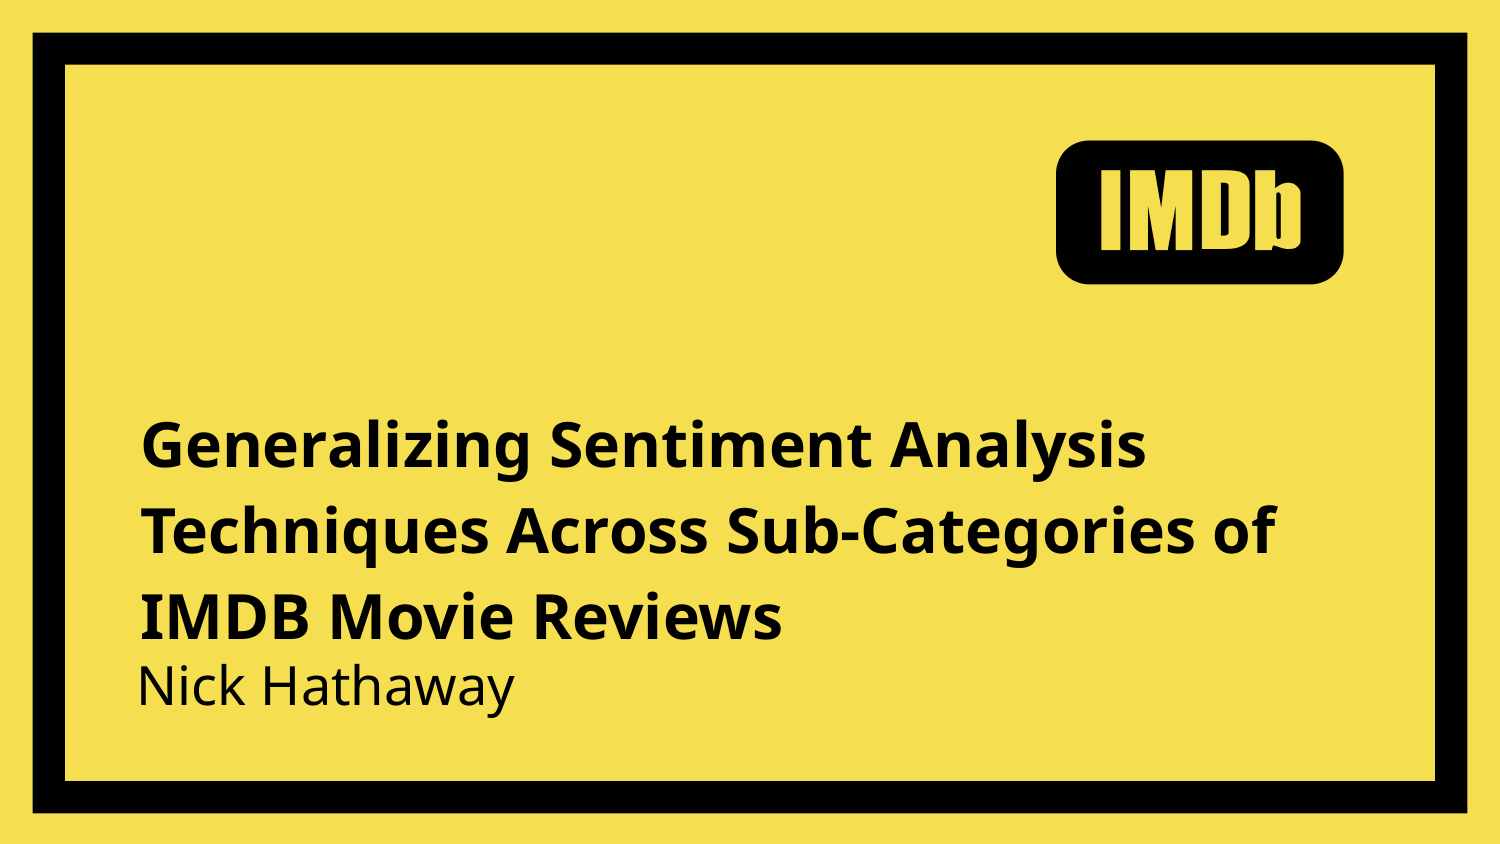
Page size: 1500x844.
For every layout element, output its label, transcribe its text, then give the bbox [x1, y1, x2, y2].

text_box Nick Hathaway [121, 636, 711, 703]
picture [1055, 62, 1348, 355]
title Generalizing Sentiment Analysis Techniques Across Sub-Categories of IMDB Movie Reviews [125, 343, 1356, 667]
